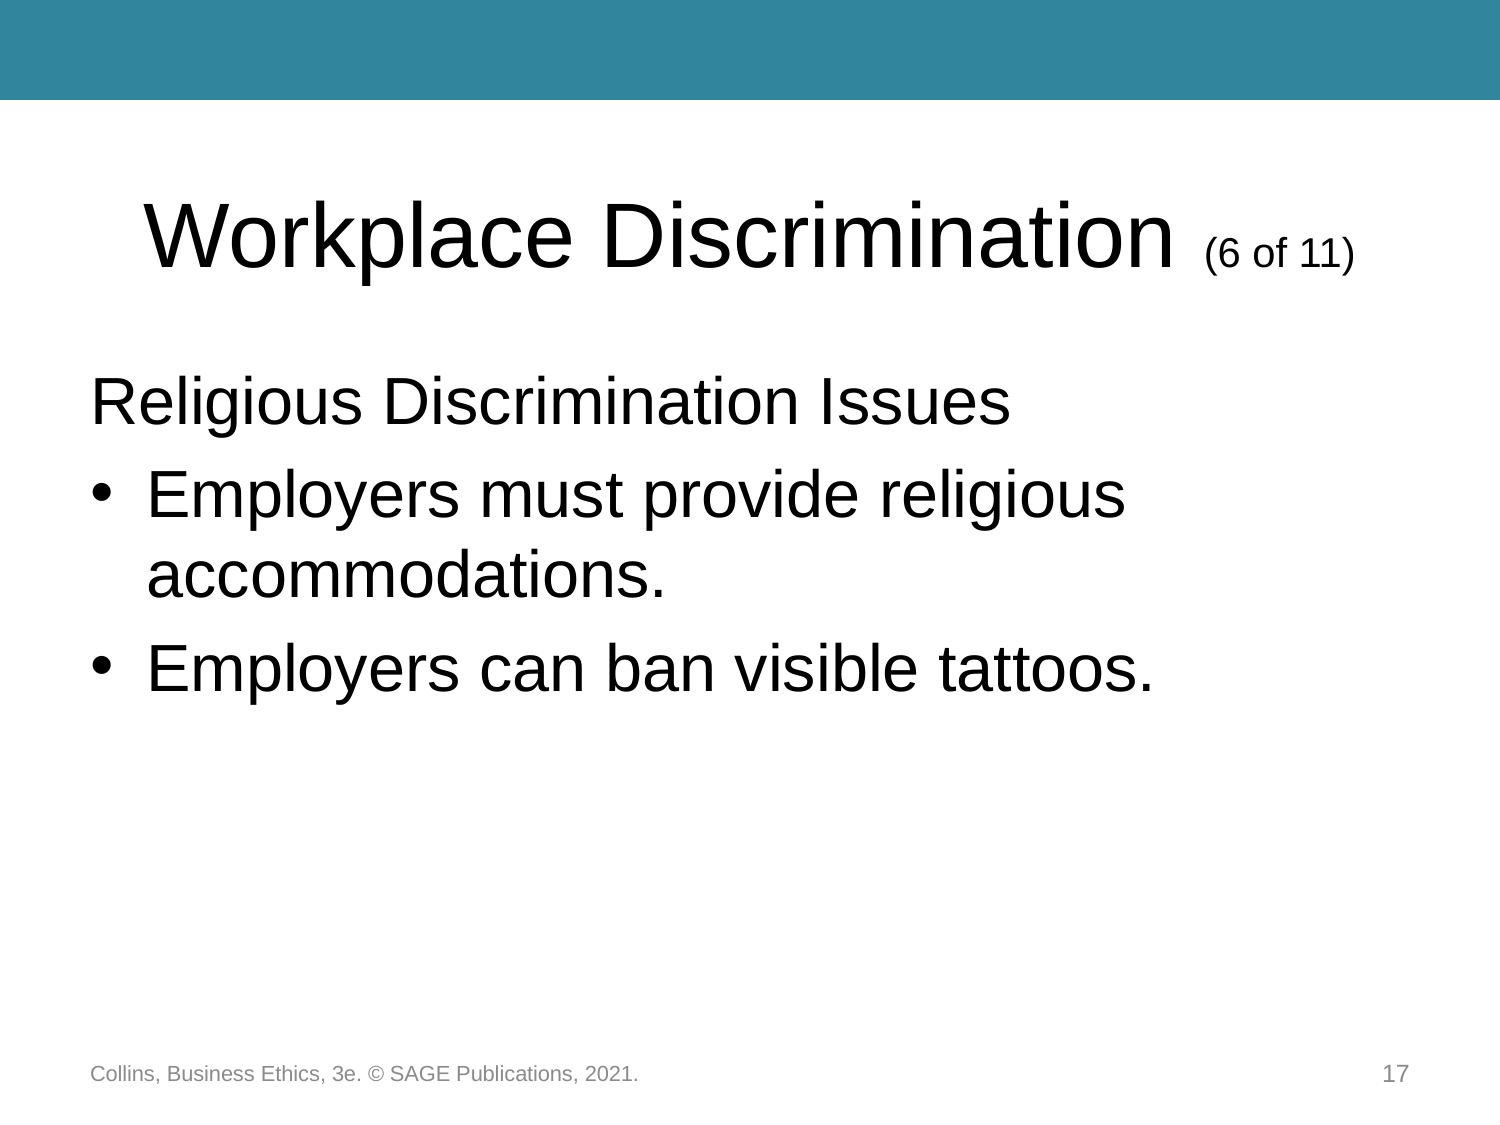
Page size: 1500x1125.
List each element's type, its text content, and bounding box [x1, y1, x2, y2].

title Workplace Discrimination (6 of 11) [75, 137, 1425, 325]
footer Collins, Business Ethics, 3e. © SAGE Publications, 2021. [75, 1042, 1313, 1103]
list Religious Discrimination Issues Employers must provide religious accommodations. Employers can ban visible tattoos. [75, 350, 1425, 1005]
slide_number 17 [1350, 1042, 1425, 1103]
